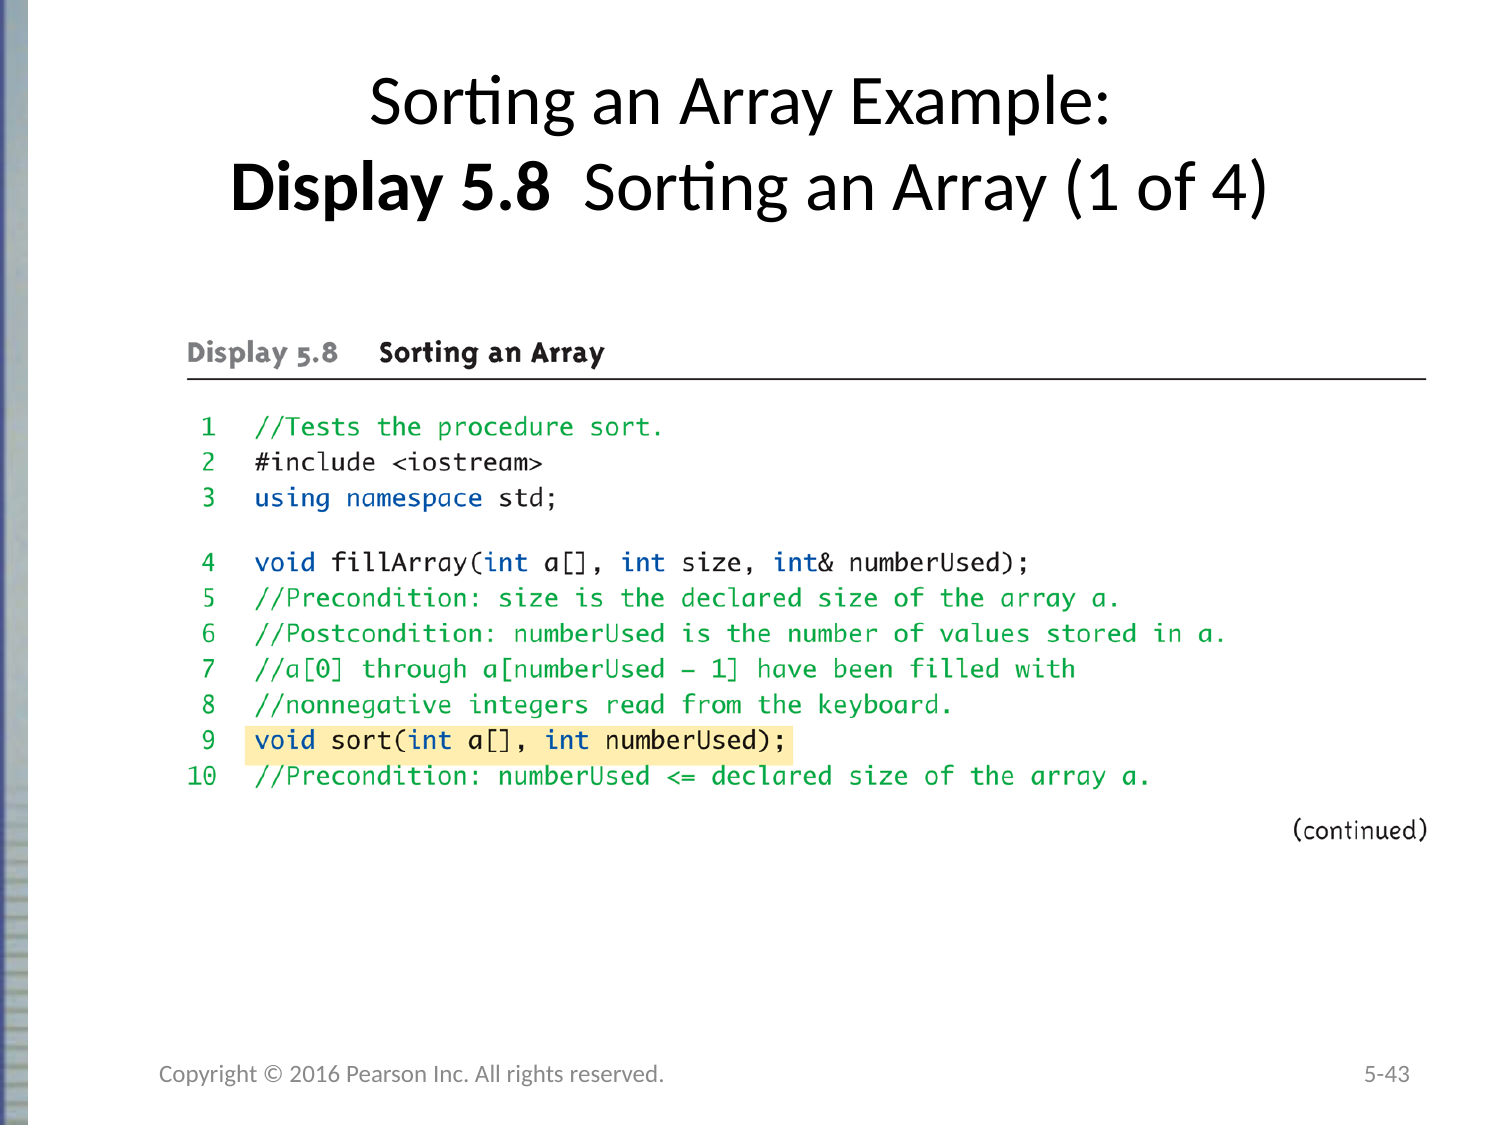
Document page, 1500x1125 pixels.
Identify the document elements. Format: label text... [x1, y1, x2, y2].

picture [155, 324, 1457, 854]
footer Copyright © 2016 Pearson Inc. All rights reserved. [75, 1042, 750, 1103]
picture [0, 0, 28, 1125]
title Sorting an Array Example: Display 5.8 Sorting an Array (1 of 4) [75, 45, 1425, 233]
slide_number 5-43 [1074, 1042, 1425, 1103]
